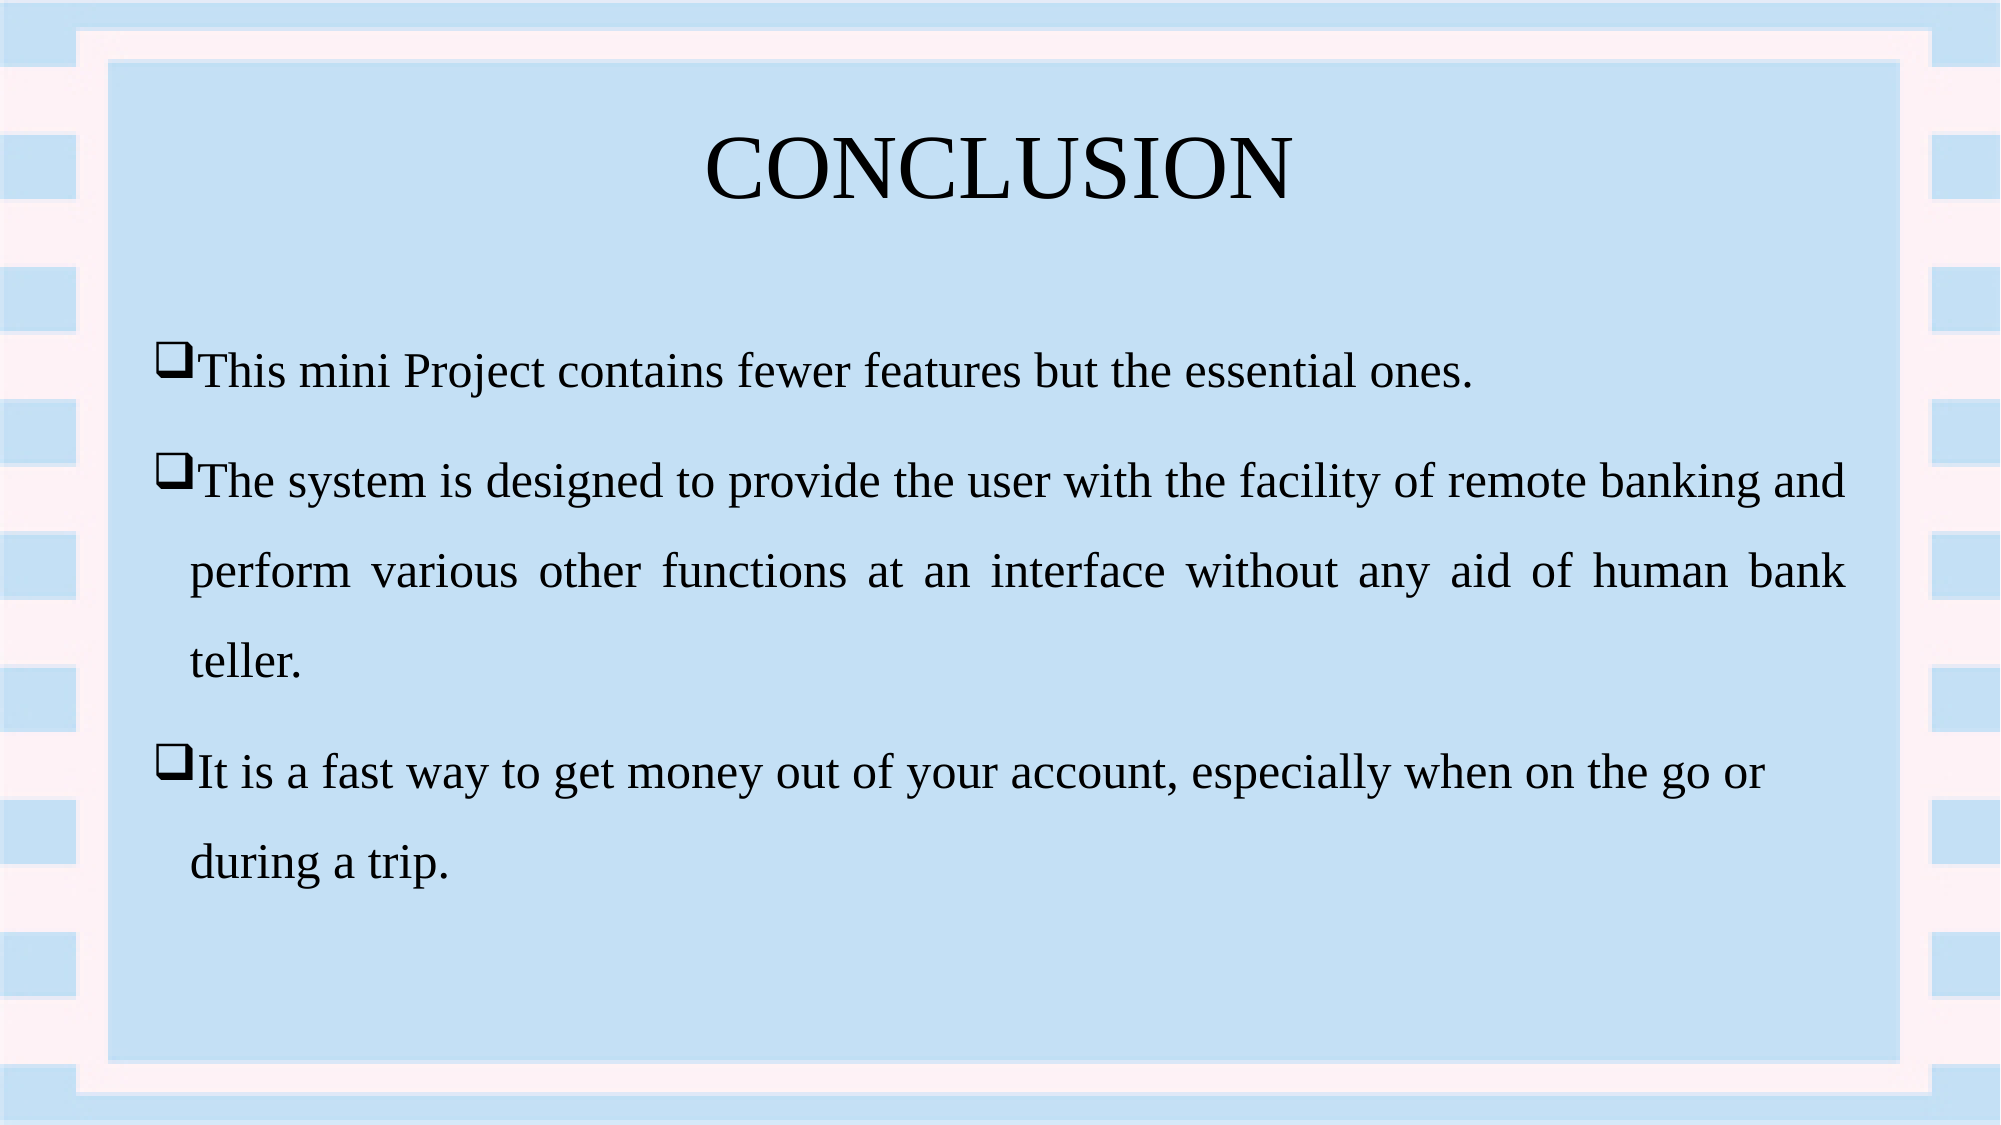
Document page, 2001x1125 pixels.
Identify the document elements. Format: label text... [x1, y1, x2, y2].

title CONCLUSION [137, 59, 1863, 278]
list This mini Project contains fewer features but the essential ones. The system is designed to provide the user with the facility of remote banking and perform various other functions at an interface without any aid of human bank teller. It is a fast way to get money out of your account, especially when on the go or during a trip. [137, 299, 1863, 1050]
picture [0, 0, 2001, 1125]
